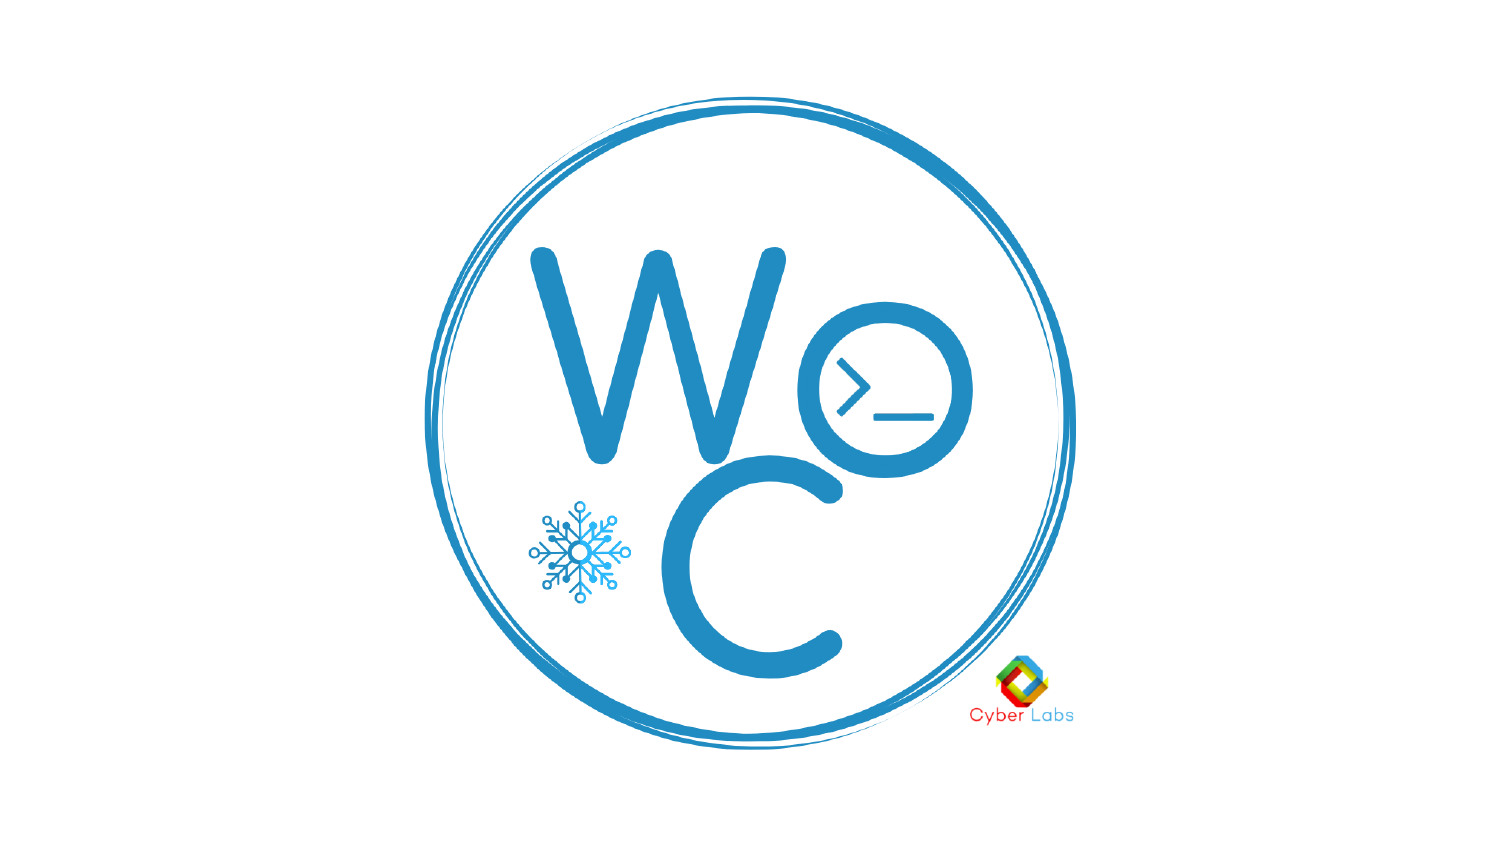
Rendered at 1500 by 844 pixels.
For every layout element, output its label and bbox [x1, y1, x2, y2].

picture [393, 79, 1107, 764]
